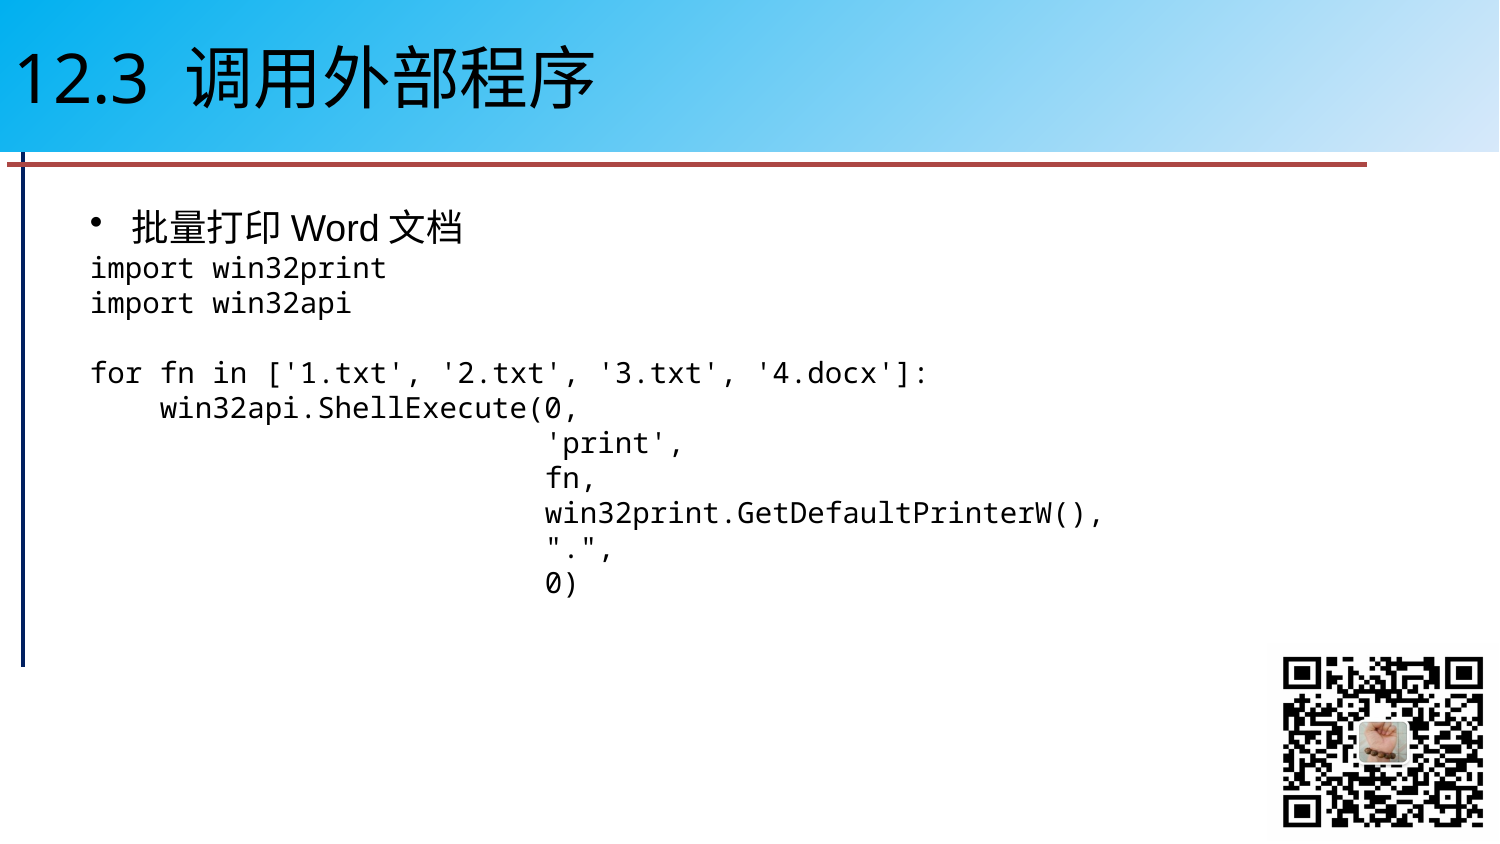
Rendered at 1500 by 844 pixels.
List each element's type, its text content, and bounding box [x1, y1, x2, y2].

list 批量打印Word文档 import win32print import win32api for fn in ['1.txt', '2.txt', '3.txt', '4.docx']: win32api.ShellExecute(0, 'print', fn, win32print.GetDefaultPrinterW(), ".", 0) [74, 196, 1426, 755]
title 12.3 调用外部程序 [0, 0, 1500, 152]
picture [1267, 643, 1499, 841]
